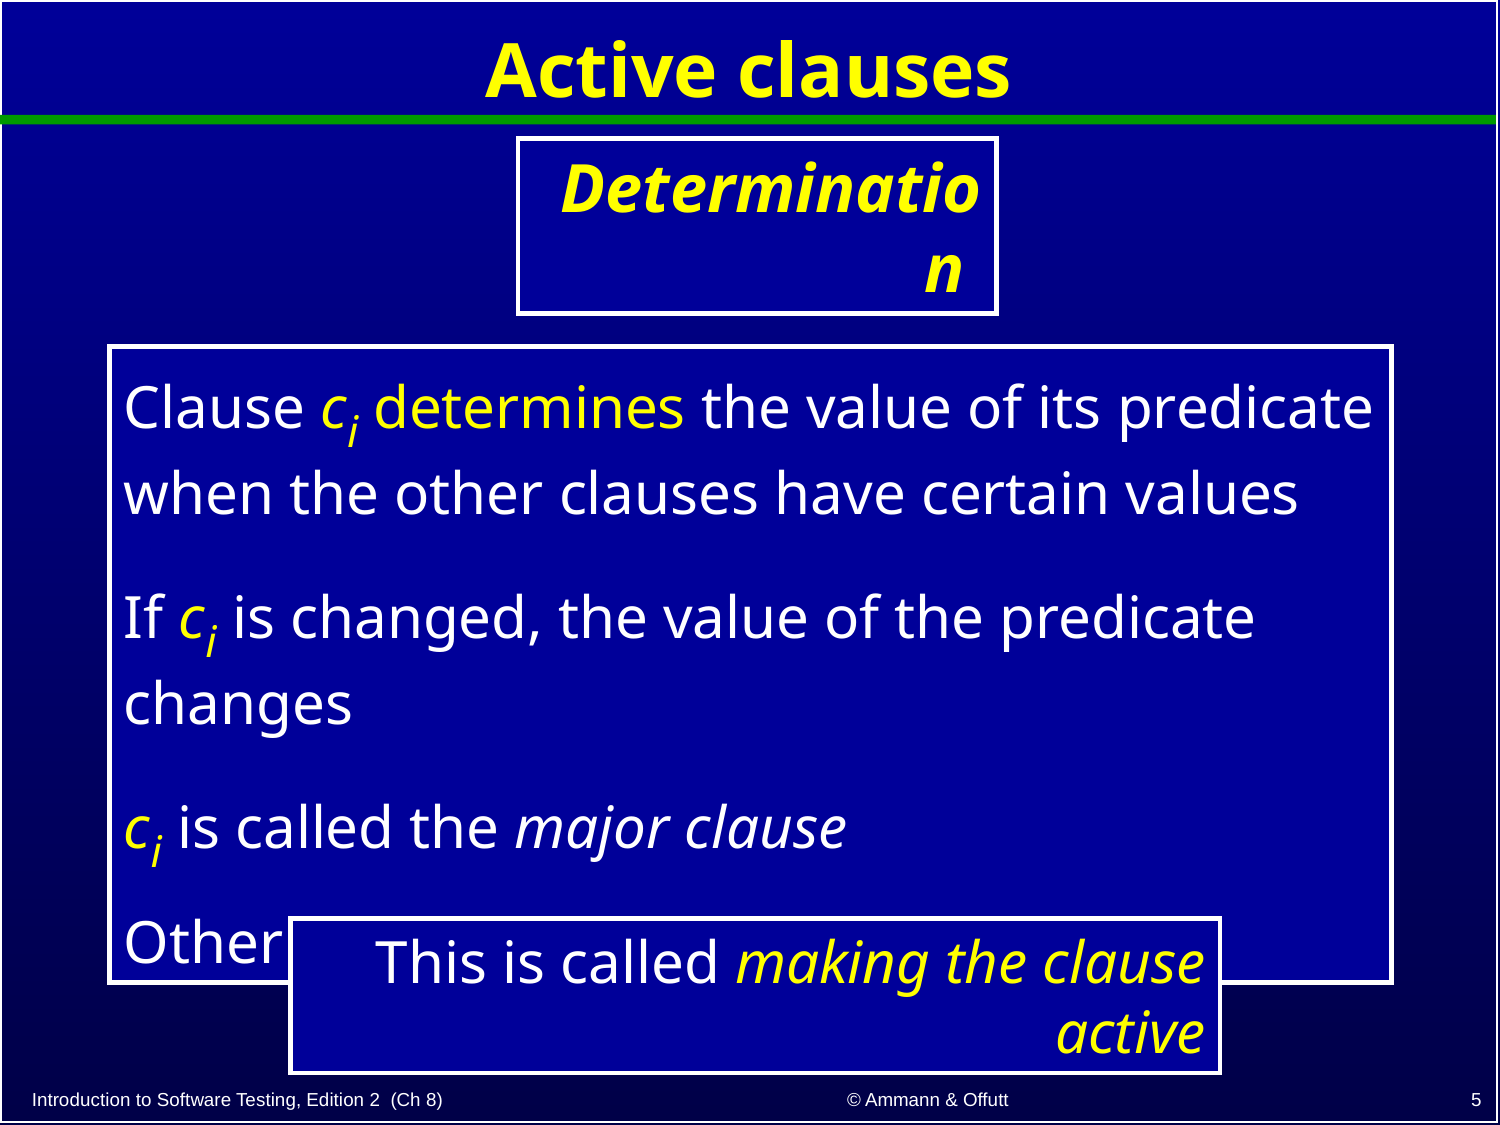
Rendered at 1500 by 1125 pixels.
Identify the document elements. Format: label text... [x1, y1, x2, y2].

footer © Ammann & Offutt [690, 1078, 1166, 1118]
title Active clauses [14, 7, 1483, 139]
slide_number Introduction to Software Testing, Edition 2 (Ch 8) [16, 1080, 657, 1118]
text_box Clause ci determines the value of its predicate when the other clauses have certain values If ci is changed, the value of the predicate changes ci is called the major clause Other clauses are minor clauses [109, 346, 1392, 983]
text_box This is called making the clause active [290, 918, 1221, 1073]
text_box Determination [517, 138, 997, 314]
slide_number 5 [1184, 1077, 1498, 1118]
